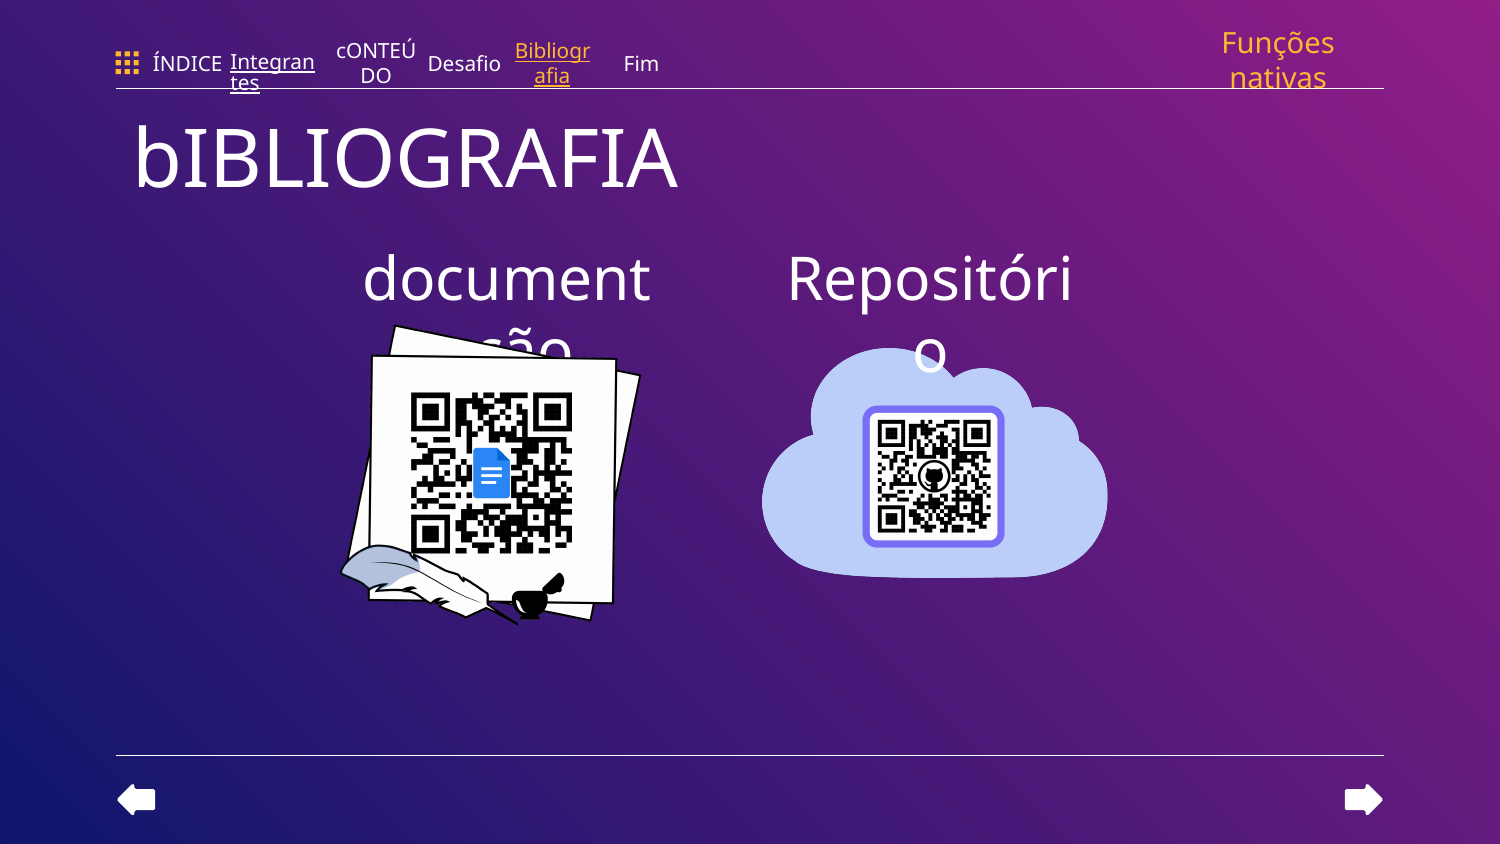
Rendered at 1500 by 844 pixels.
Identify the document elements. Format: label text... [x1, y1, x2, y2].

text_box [115, 50, 139, 75]
text_box Desafio [421, 45, 508, 81]
title bIBLIOGRAFIA [117, 90, 1383, 191]
text_box [1344, 784, 1383, 816]
text_box ÍNDICE [144, 45, 231, 81]
text_box Funções nativas [1158, 34, 1383, 85]
title Repositório [755, 224, 1106, 289]
text_box Fim [608, 45, 674, 81]
text_box cONTEÚDO [333, 45, 419, 81]
text_box [109, 45, 144, 81]
picture [325, 312, 658, 645]
text_box [117, 784, 156, 816]
text_box Integrantes [231, 45, 316, 81]
picture [742, 290, 1119, 667]
title documentação [332, 224, 683, 308]
text_box Bibliografia [509, 45, 596, 81]
